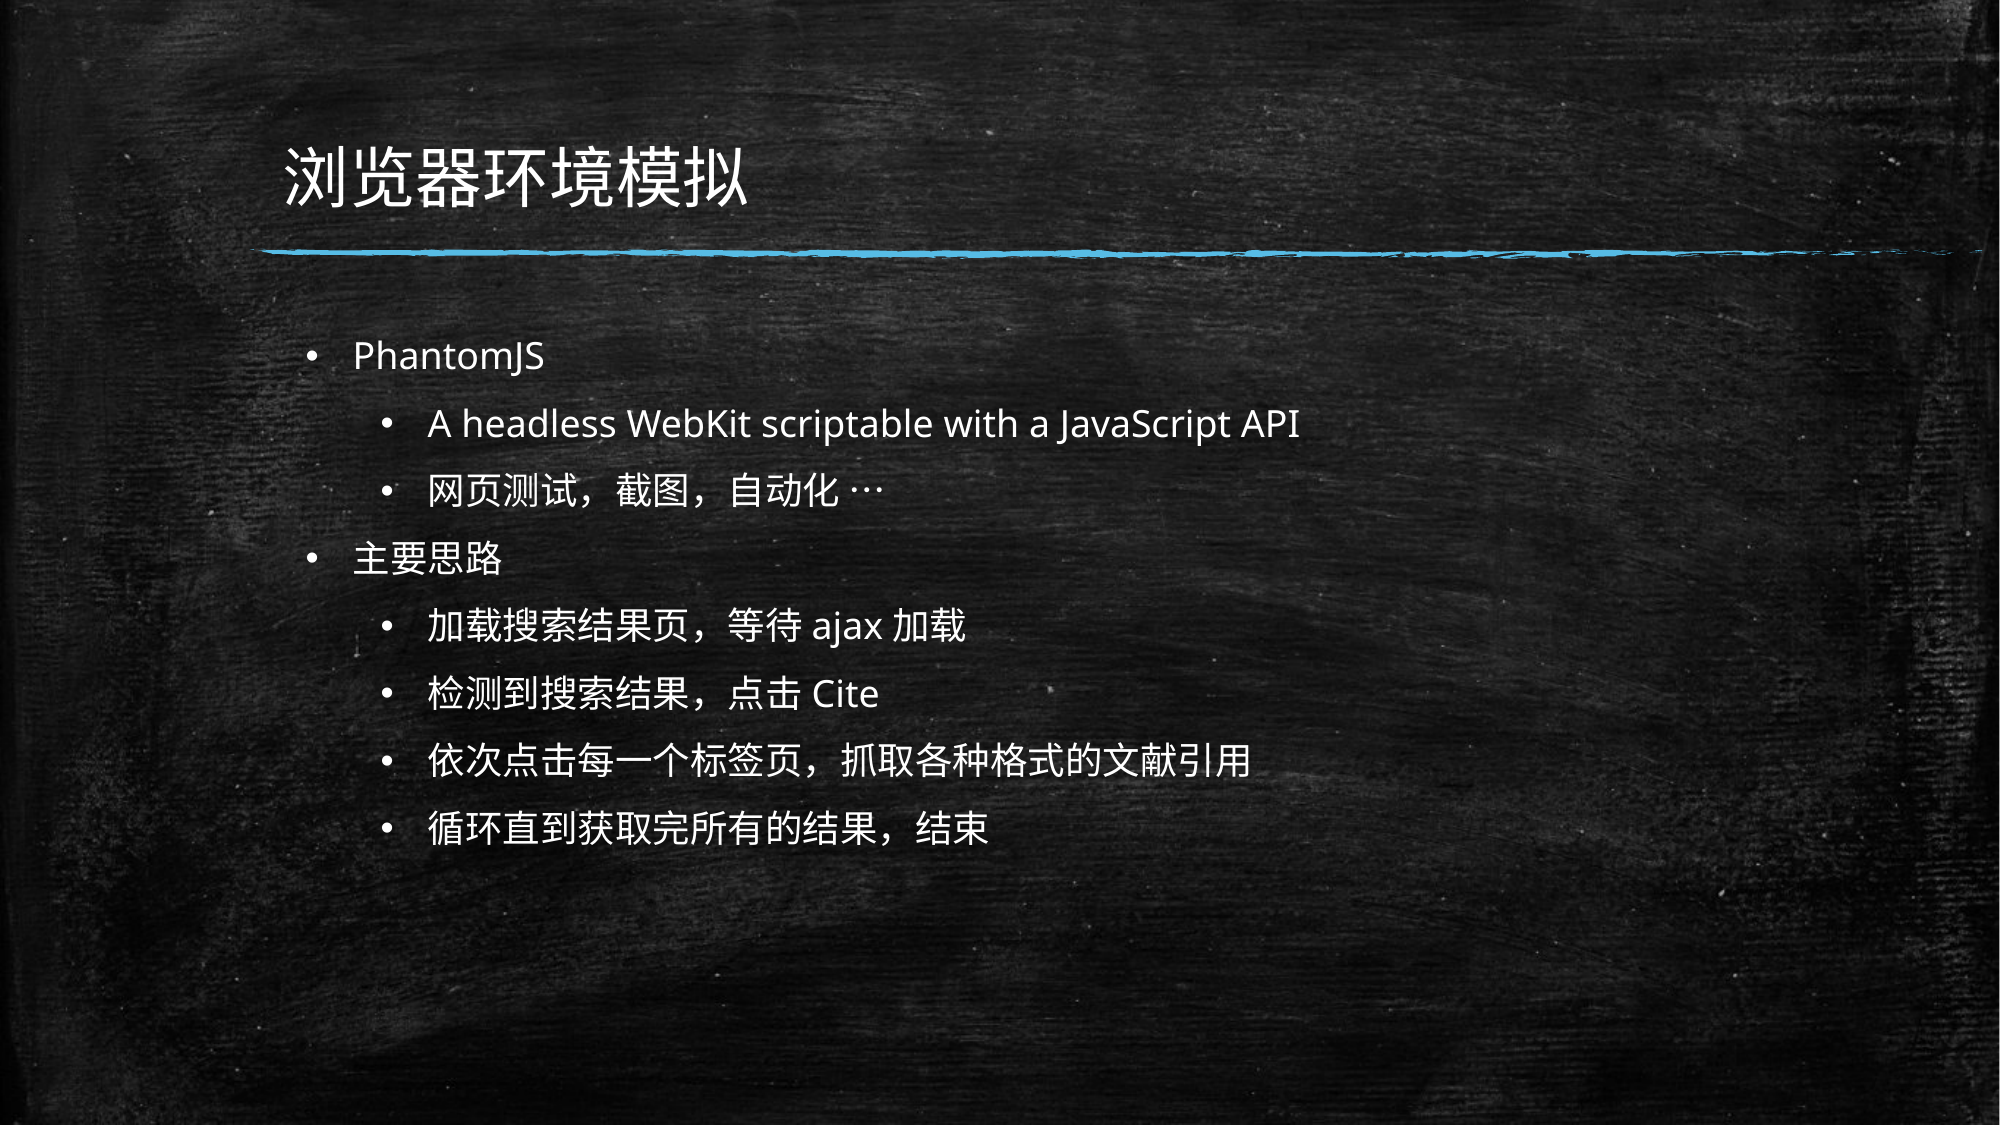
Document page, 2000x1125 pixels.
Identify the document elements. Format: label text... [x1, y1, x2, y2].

text_box PhantomJS A headless WebKit scriptable with a JavaScript API 网页测试，截图，自动化 … 主要思路 加载搜索结果页，等待ajax加载 检测到搜索结果，点击Cite 依次点击每一个标签页，抓取各种格式的文献引用 循环直到获取完所有的结果，结束 [290, 302, 1390, 925]
title 浏览器环境模拟 [267, 125, 1201, 225]
